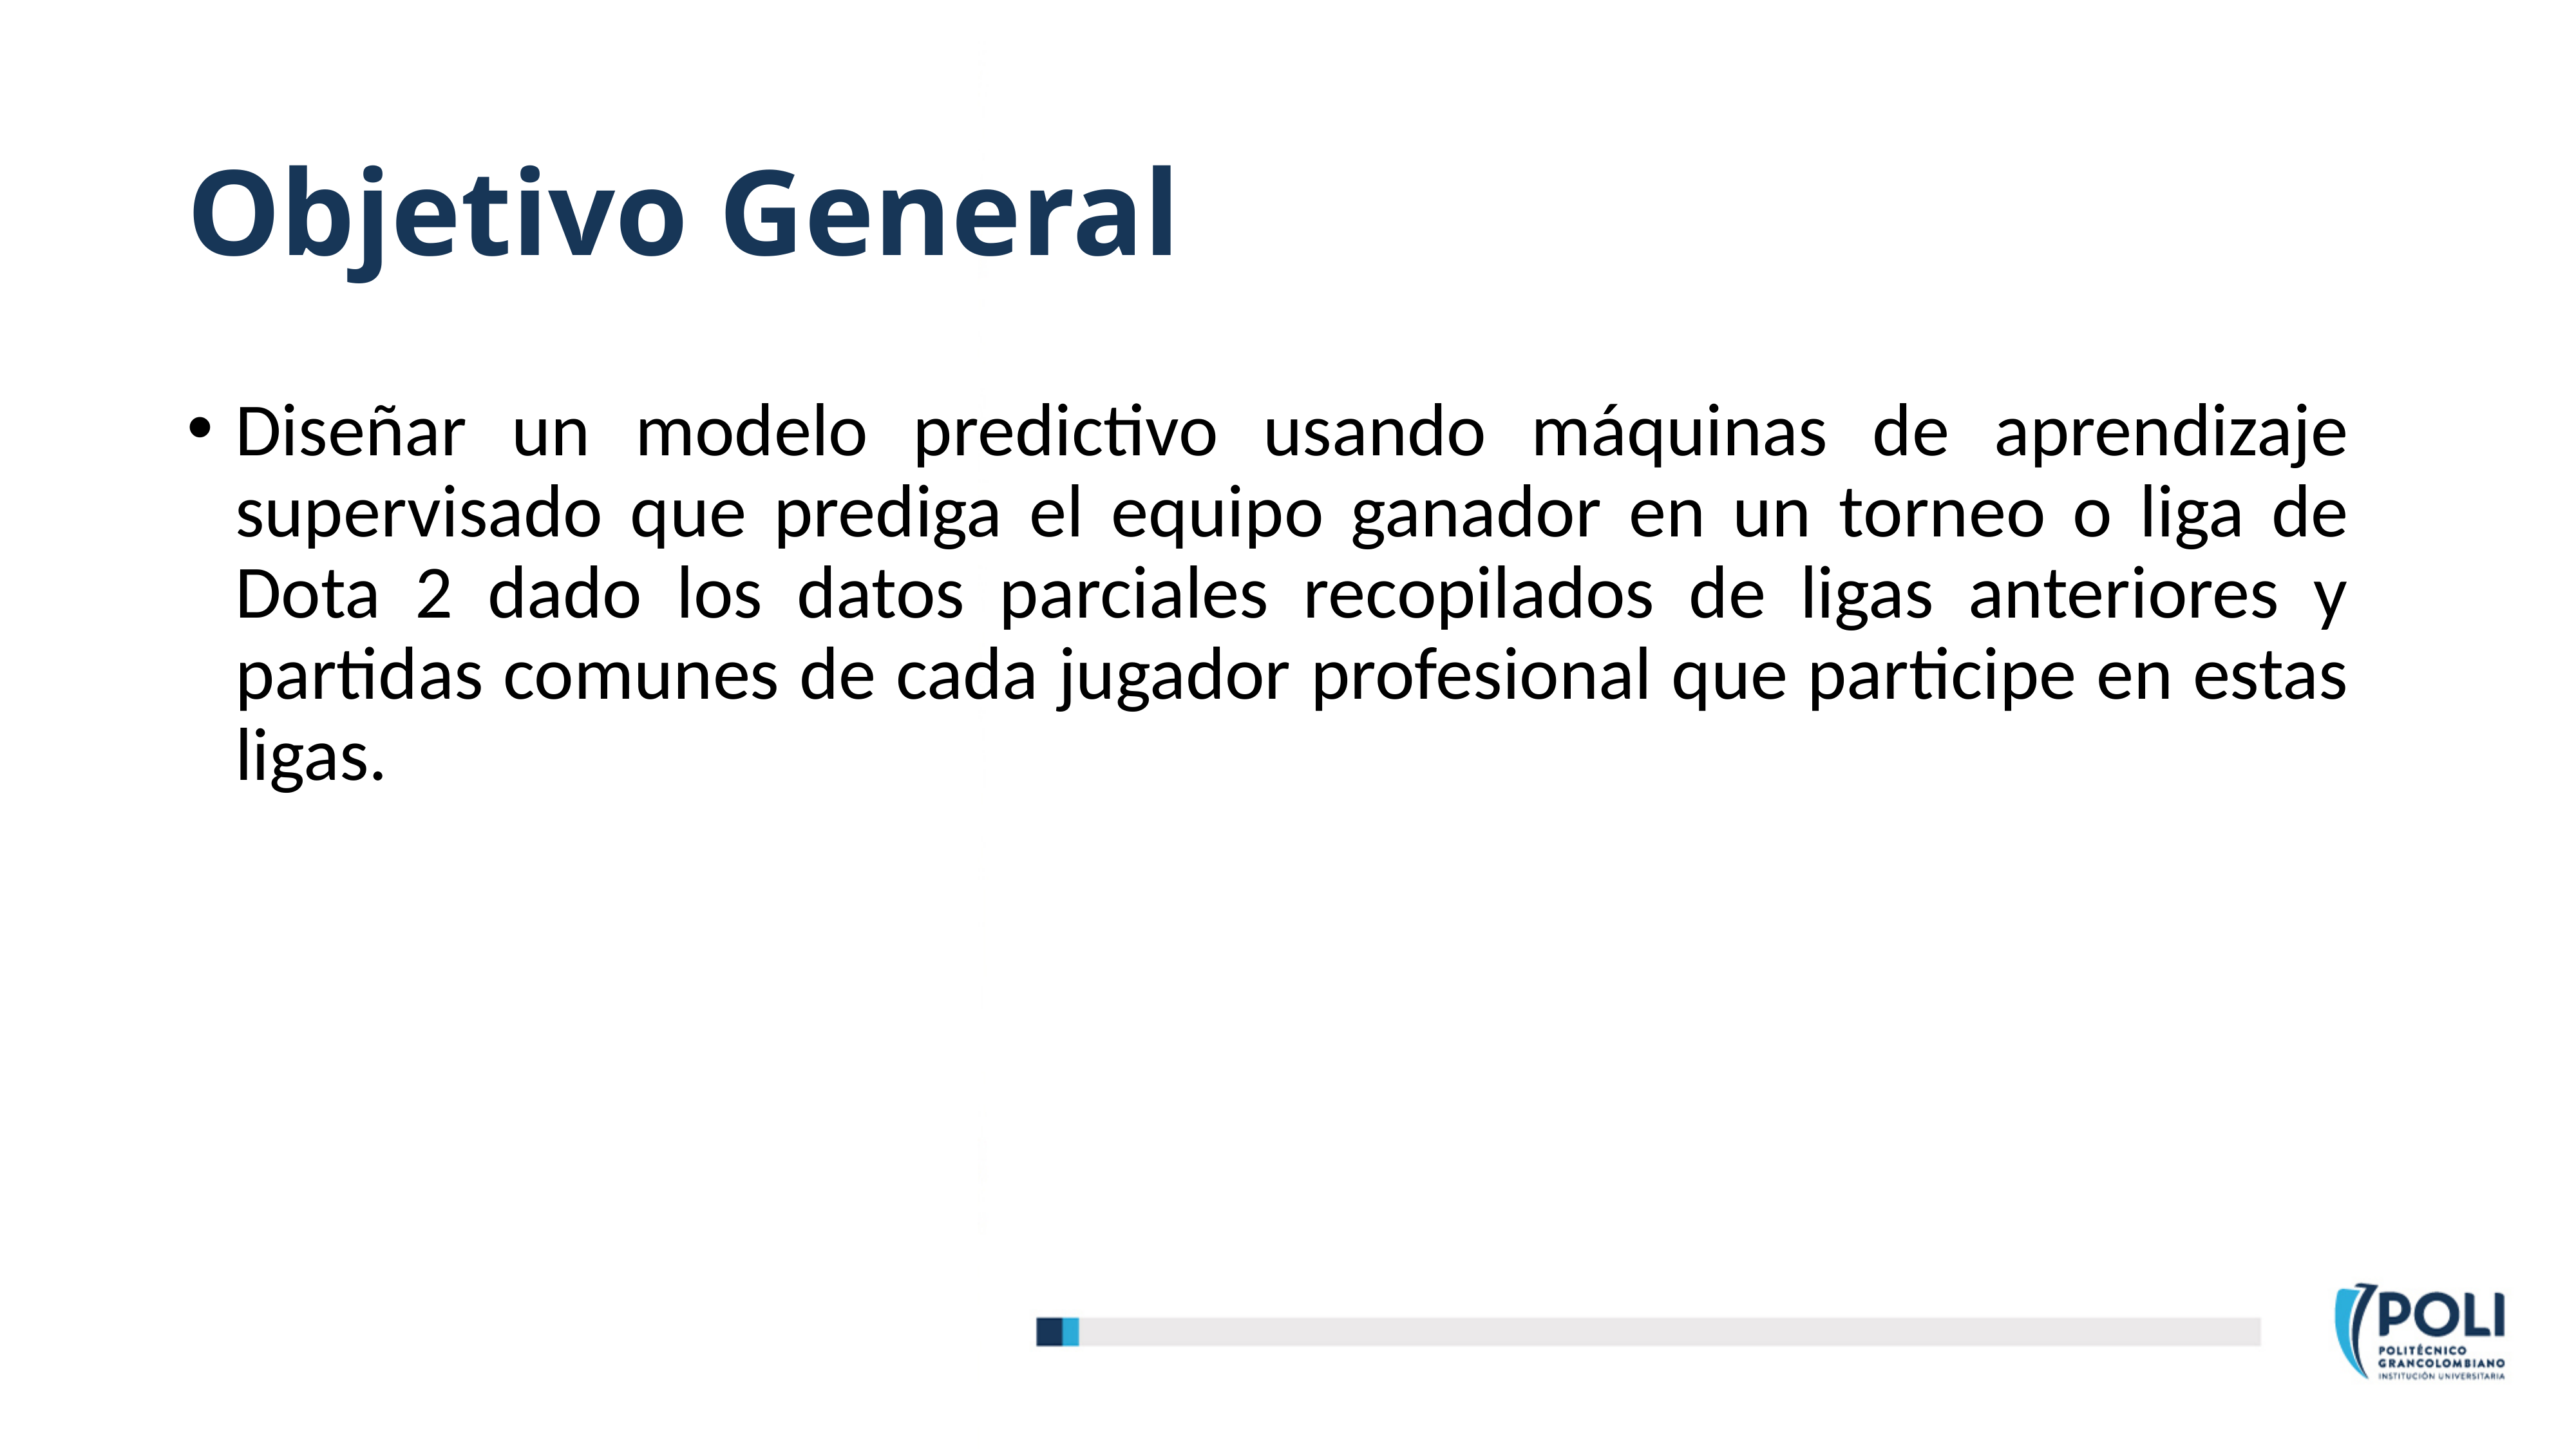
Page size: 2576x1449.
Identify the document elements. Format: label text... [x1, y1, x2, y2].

title Objetivo General [176, 77, 978, 357]
picture [978, 0, 2576, 1449]
list Diseñar un modelo predictivo usando máquinas de aprendizaje supervisado que prediga el equipo ganador en un torneo o liga de Dota 2 dado los datos parciales recopilados de ligas anteriores y partidas comunes de cada jugador profesional que participe en estas ligas. [176, 385, 978, 1305]
